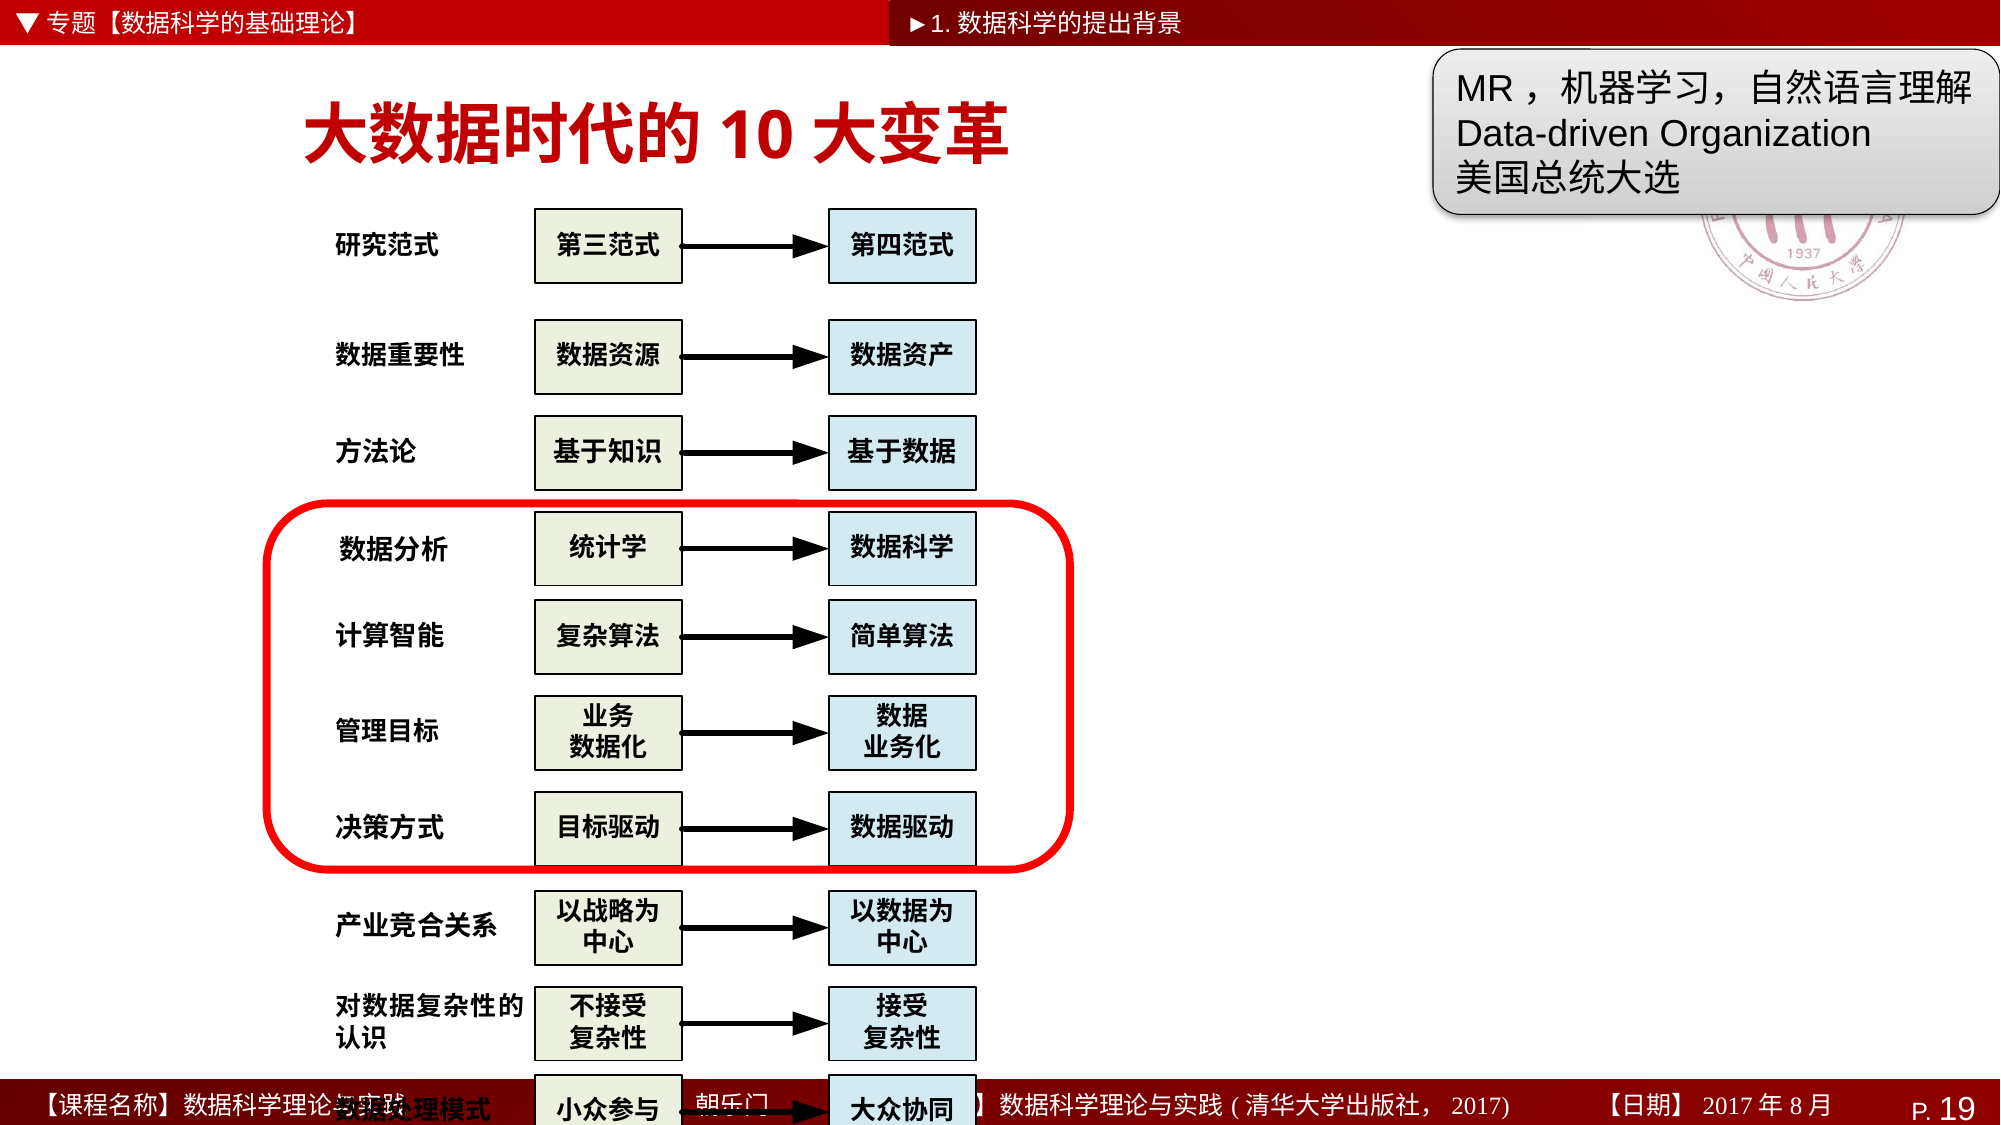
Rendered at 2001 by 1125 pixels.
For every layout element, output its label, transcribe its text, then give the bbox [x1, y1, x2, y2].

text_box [320, 204, 982, 1125]
list ►1.数据科学的提出背景 [890, 0, 1249, 43]
picture [1696, 215, 1910, 304]
text_box [986, 499, 1074, 874]
text_box [262, 500, 314, 873]
text_box MR，机器学习，自然语言理解 Data-driven Organization 美国总统大选 [1432, 48, 2000, 215]
title 大数据时代的10大变革 [64, 64, 1249, 200]
list ▼专题【数据科学的基础理论】 [0, 0, 725, 43]
